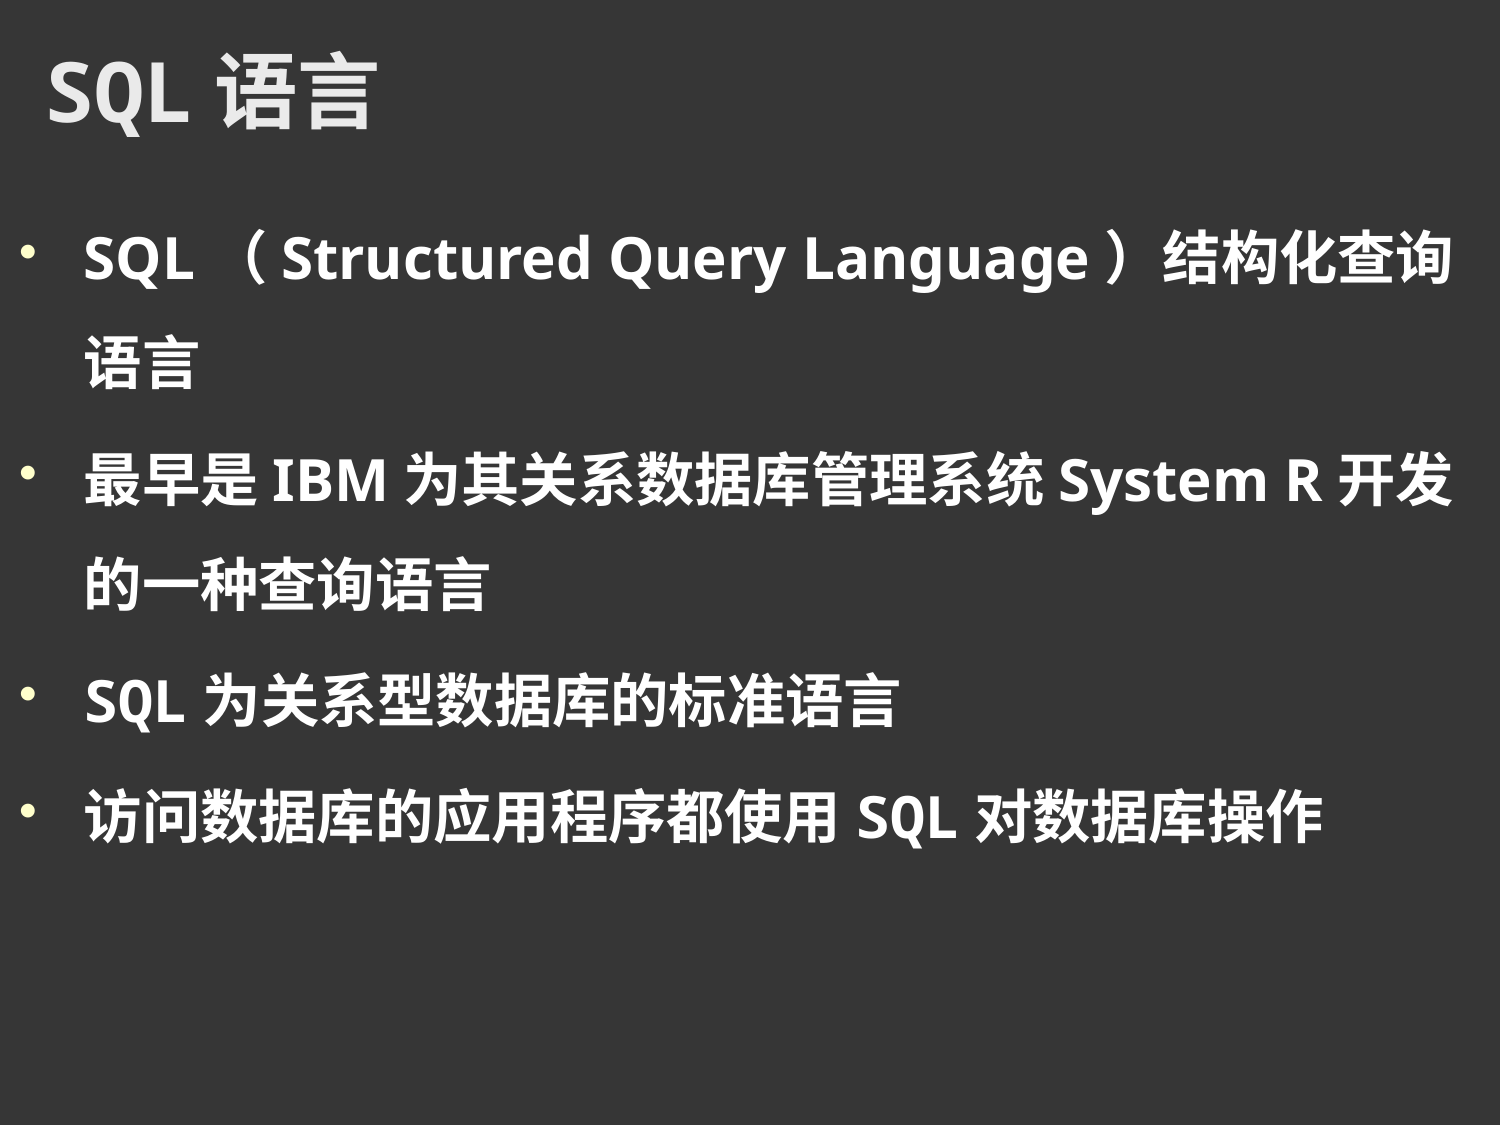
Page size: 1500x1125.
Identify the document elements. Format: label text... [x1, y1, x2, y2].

title SQL语言 [29, 0, 640, 179]
list SQL（Structured Query Language）结构化查询语言 最早是IBM为其关系数据库管理系统System R开发的一种查询语言 SQL为关系型数据库的标准语言 访问数据库的应用程序都使用SQL对数据库操作 [0, 179, 1471, 1007]
